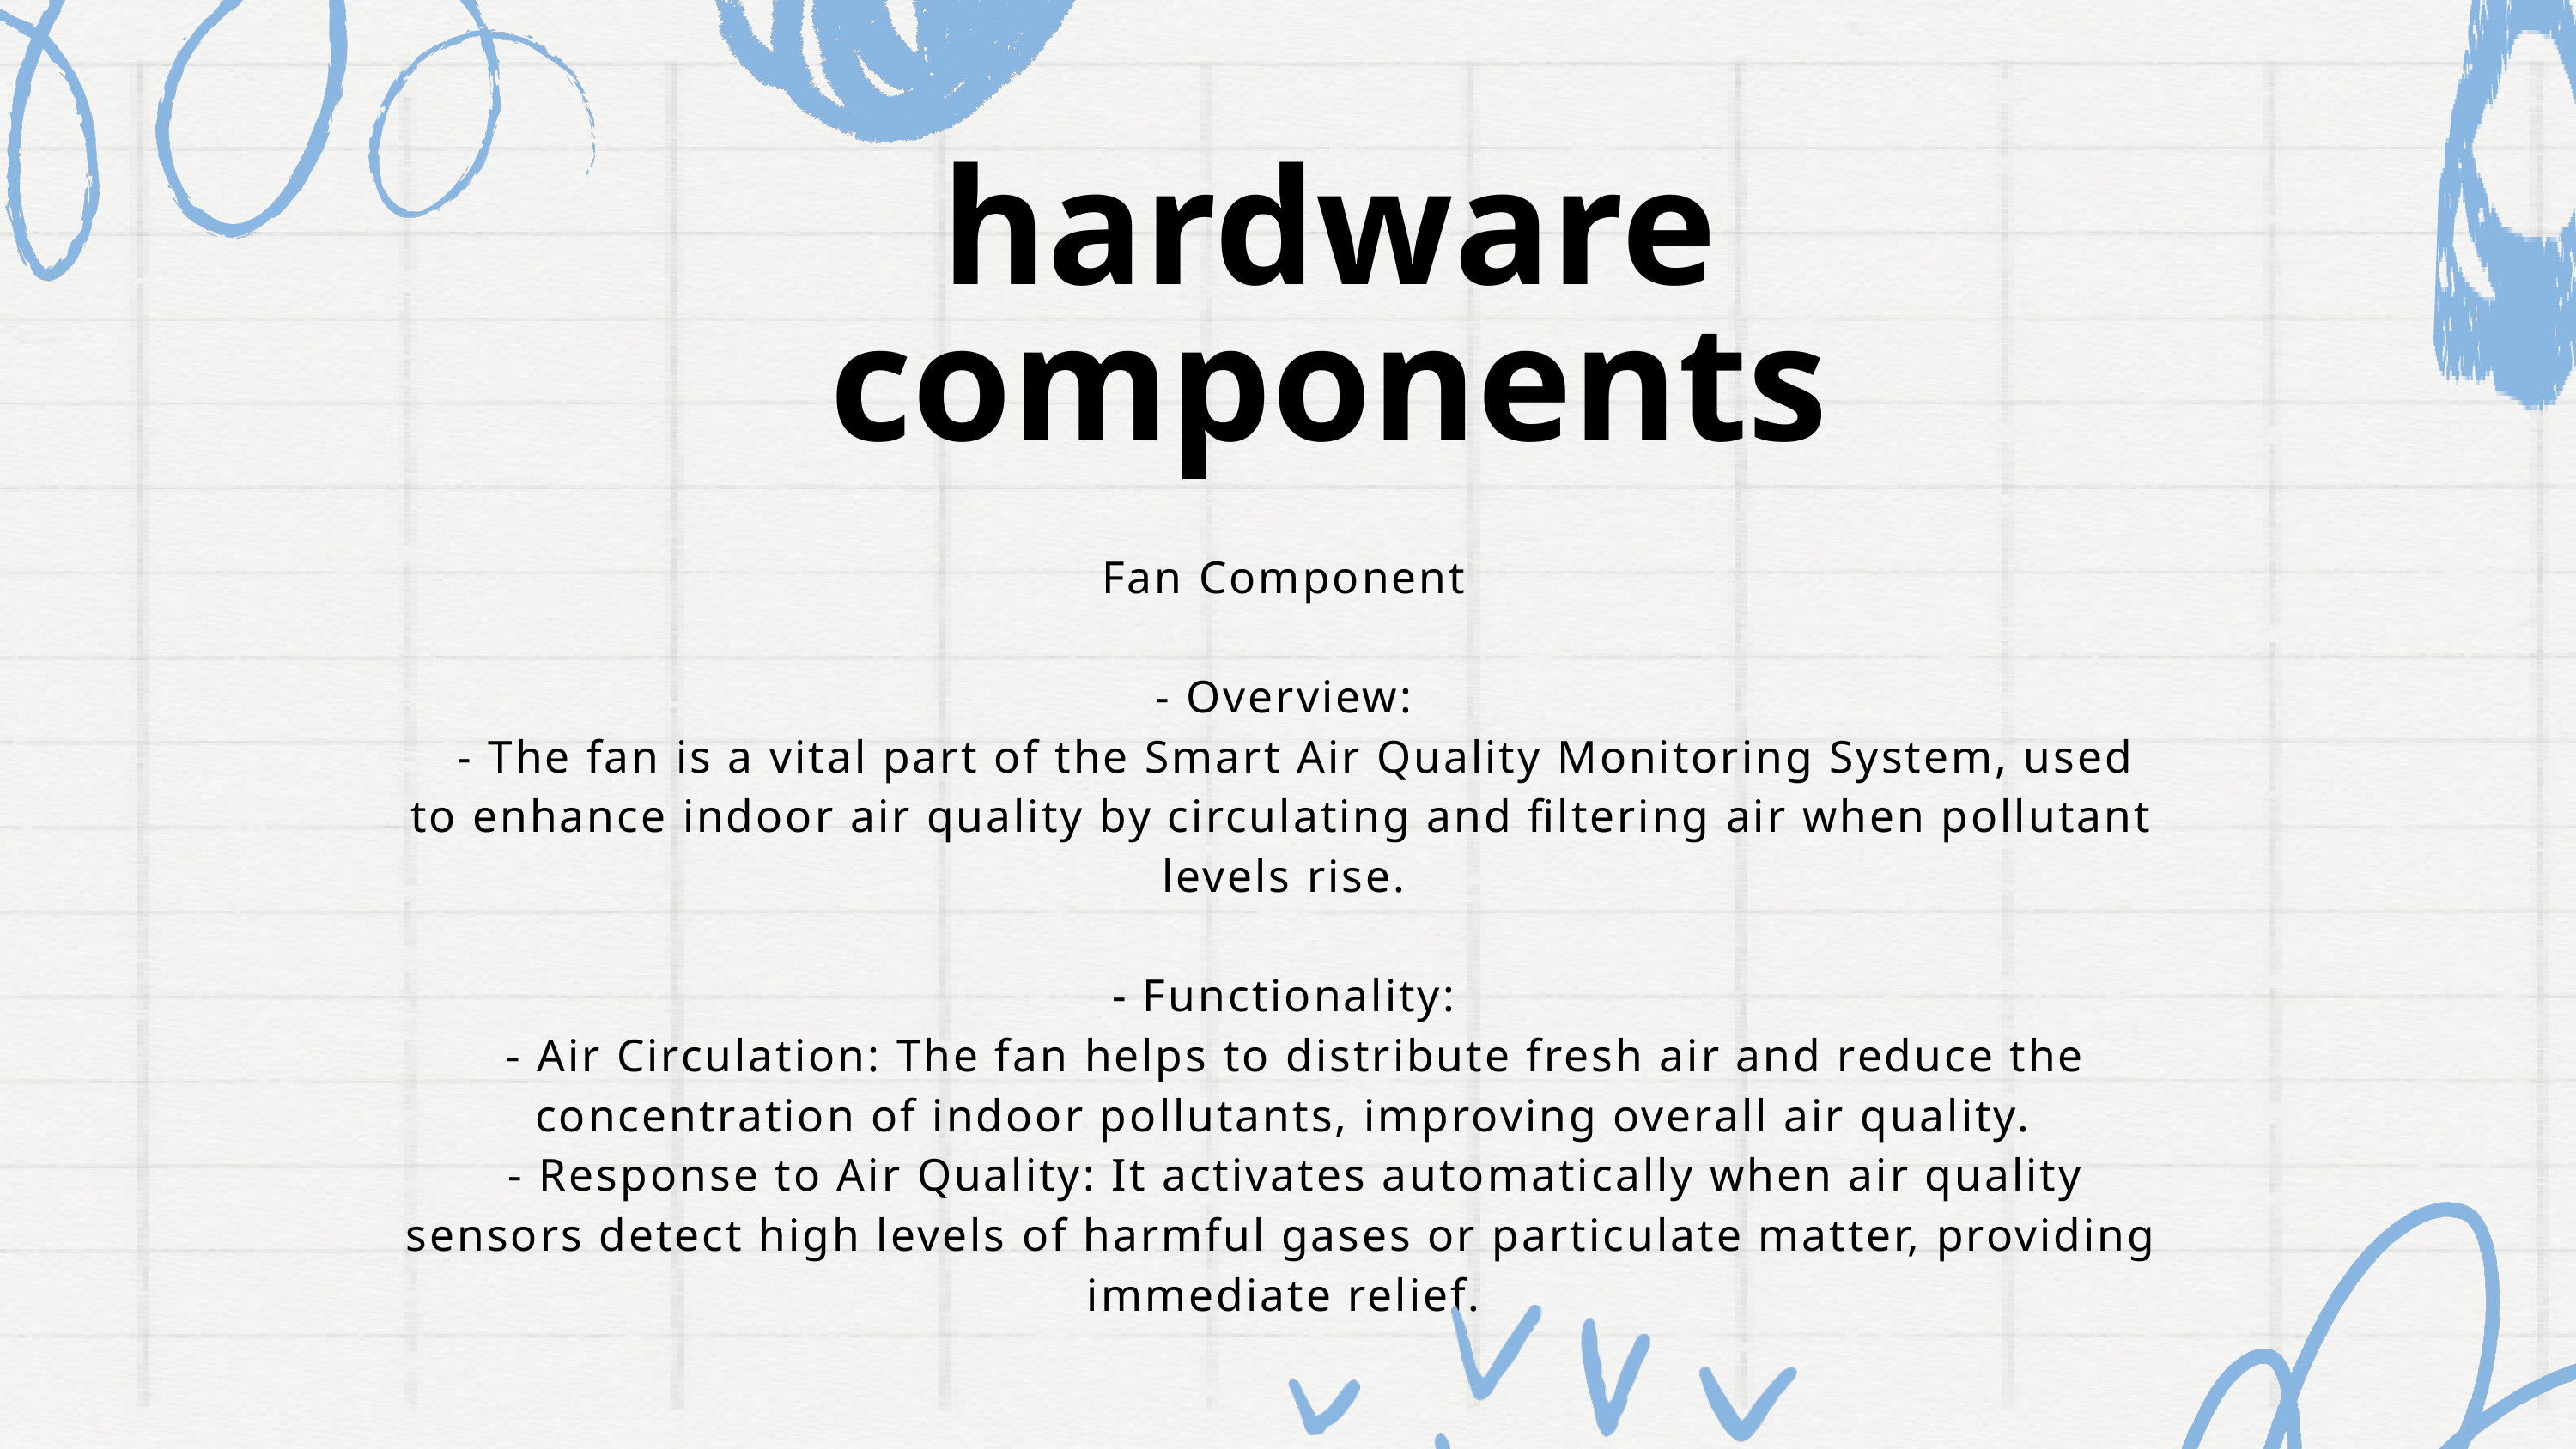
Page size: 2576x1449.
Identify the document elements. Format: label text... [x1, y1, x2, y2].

text_box [2431, 0, 2576, 419]
text_box [2162, 1202, 2576, 1449]
text_box [0, 0, 596, 282]
text_box [704, 0, 1113, 145]
text_box hardware components [776, 161, 1882, 473]
text_box [1288, 1303, 1862, 1449]
text_box Fan Component - Overview: - The fan is a vital part of the Smart Air Quality Monitoring System, used to enhance indoor air quality by circulating and filtering air when pollutant levels rise. - Functionality: - Air Circulation: The fan helps to distribute fresh air and reduce the concentration of indoor pollutants, improving overall air quality. - Response to Air Quality: It activates automatically when air quality sensors detect high levels of harmful gases or particulate matter, providing immediate relief. [404, 543, 2163, 1379]
text_box [0, 0, 2576, 1449]
